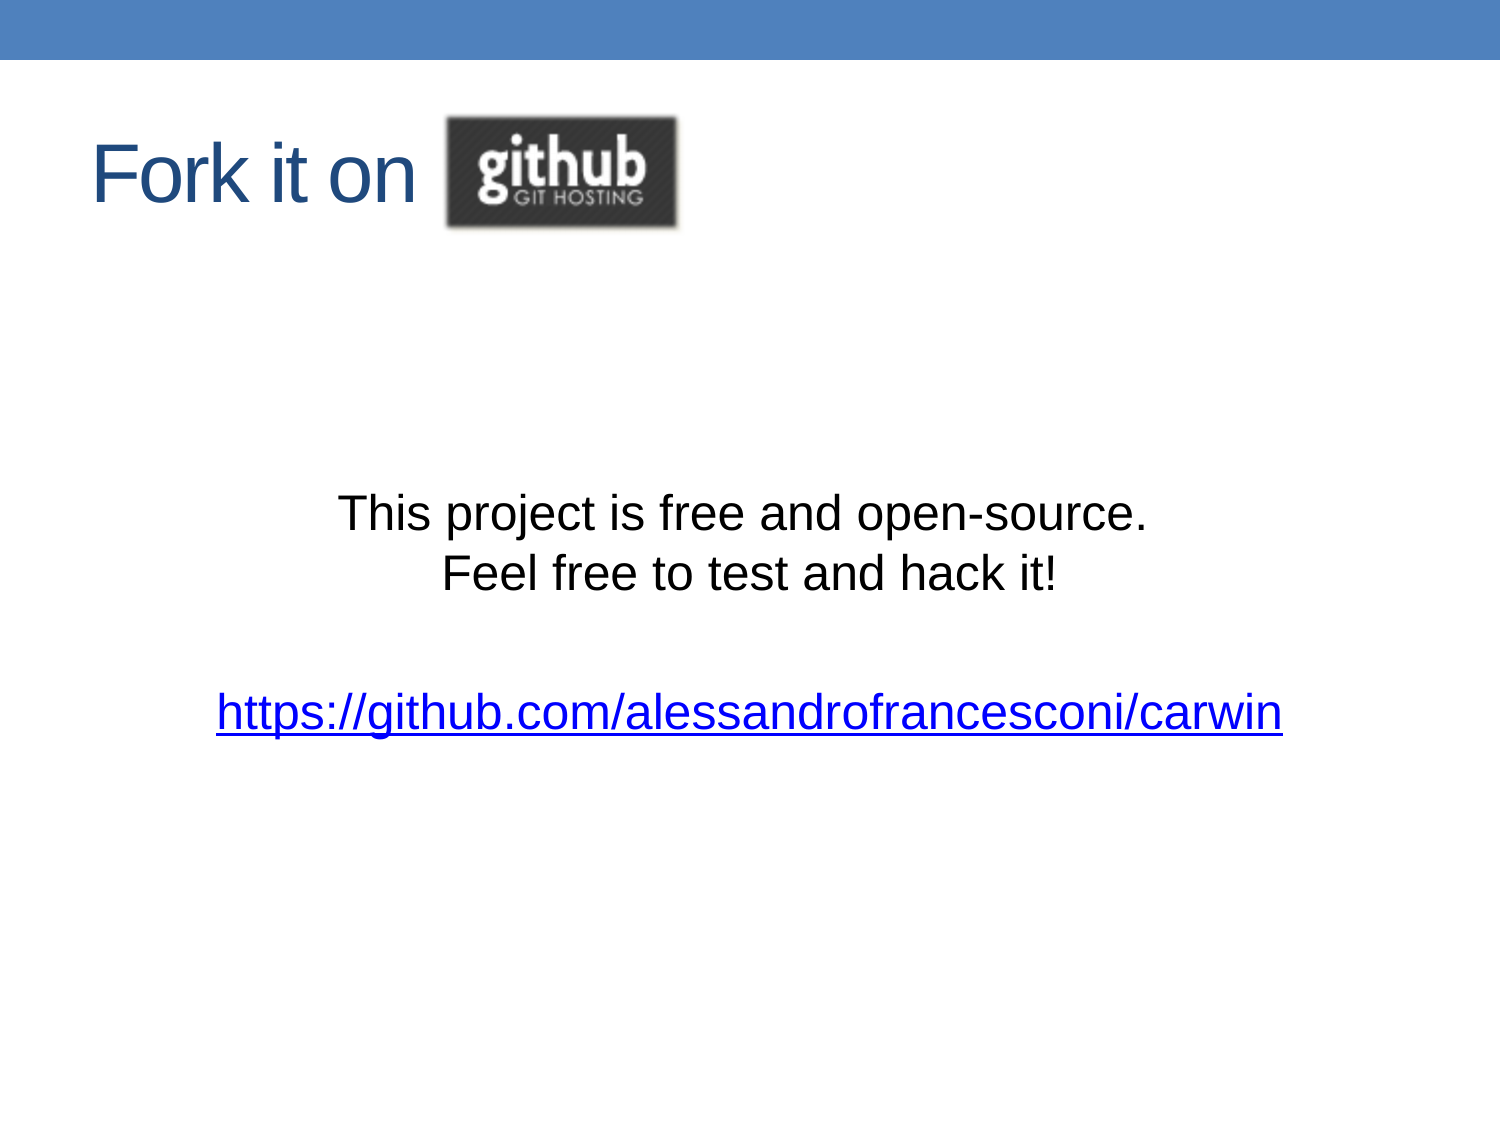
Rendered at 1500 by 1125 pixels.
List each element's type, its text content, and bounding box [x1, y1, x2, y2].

title Fork it on [75, 87, 1425, 250]
list This project is free and open-source. Feel free to test and hack it! https://github.com/alessandrofrancesconi/carwin [75, 262, 1425, 1063]
picture [442, 112, 681, 232]
